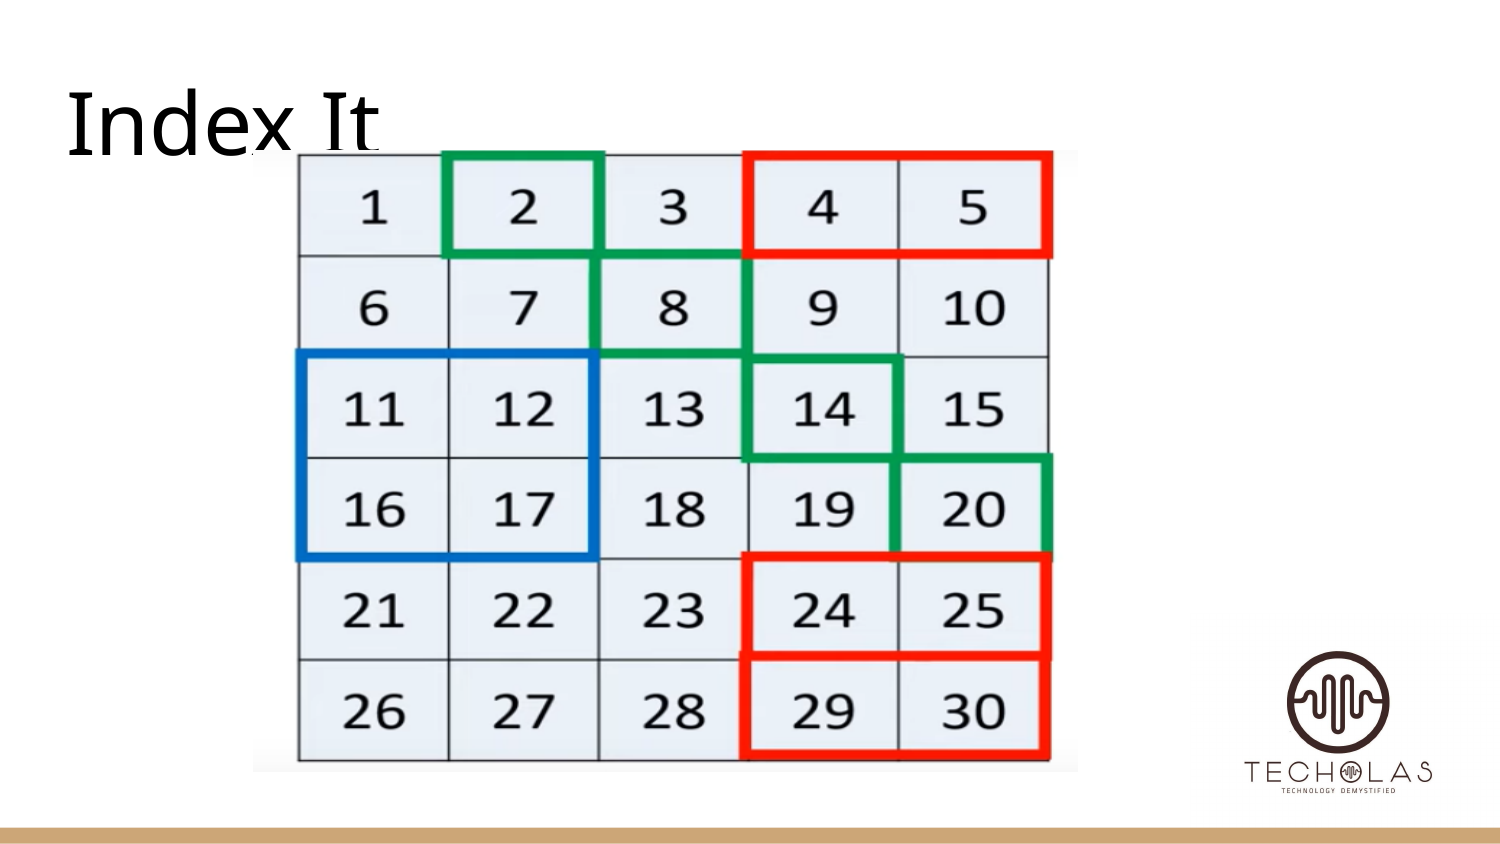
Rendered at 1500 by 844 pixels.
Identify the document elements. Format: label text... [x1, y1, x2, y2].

title Index It [51, 51, 1449, 189]
picture [252, 150, 1079, 773]
picture [1190, 613, 1500, 827]
